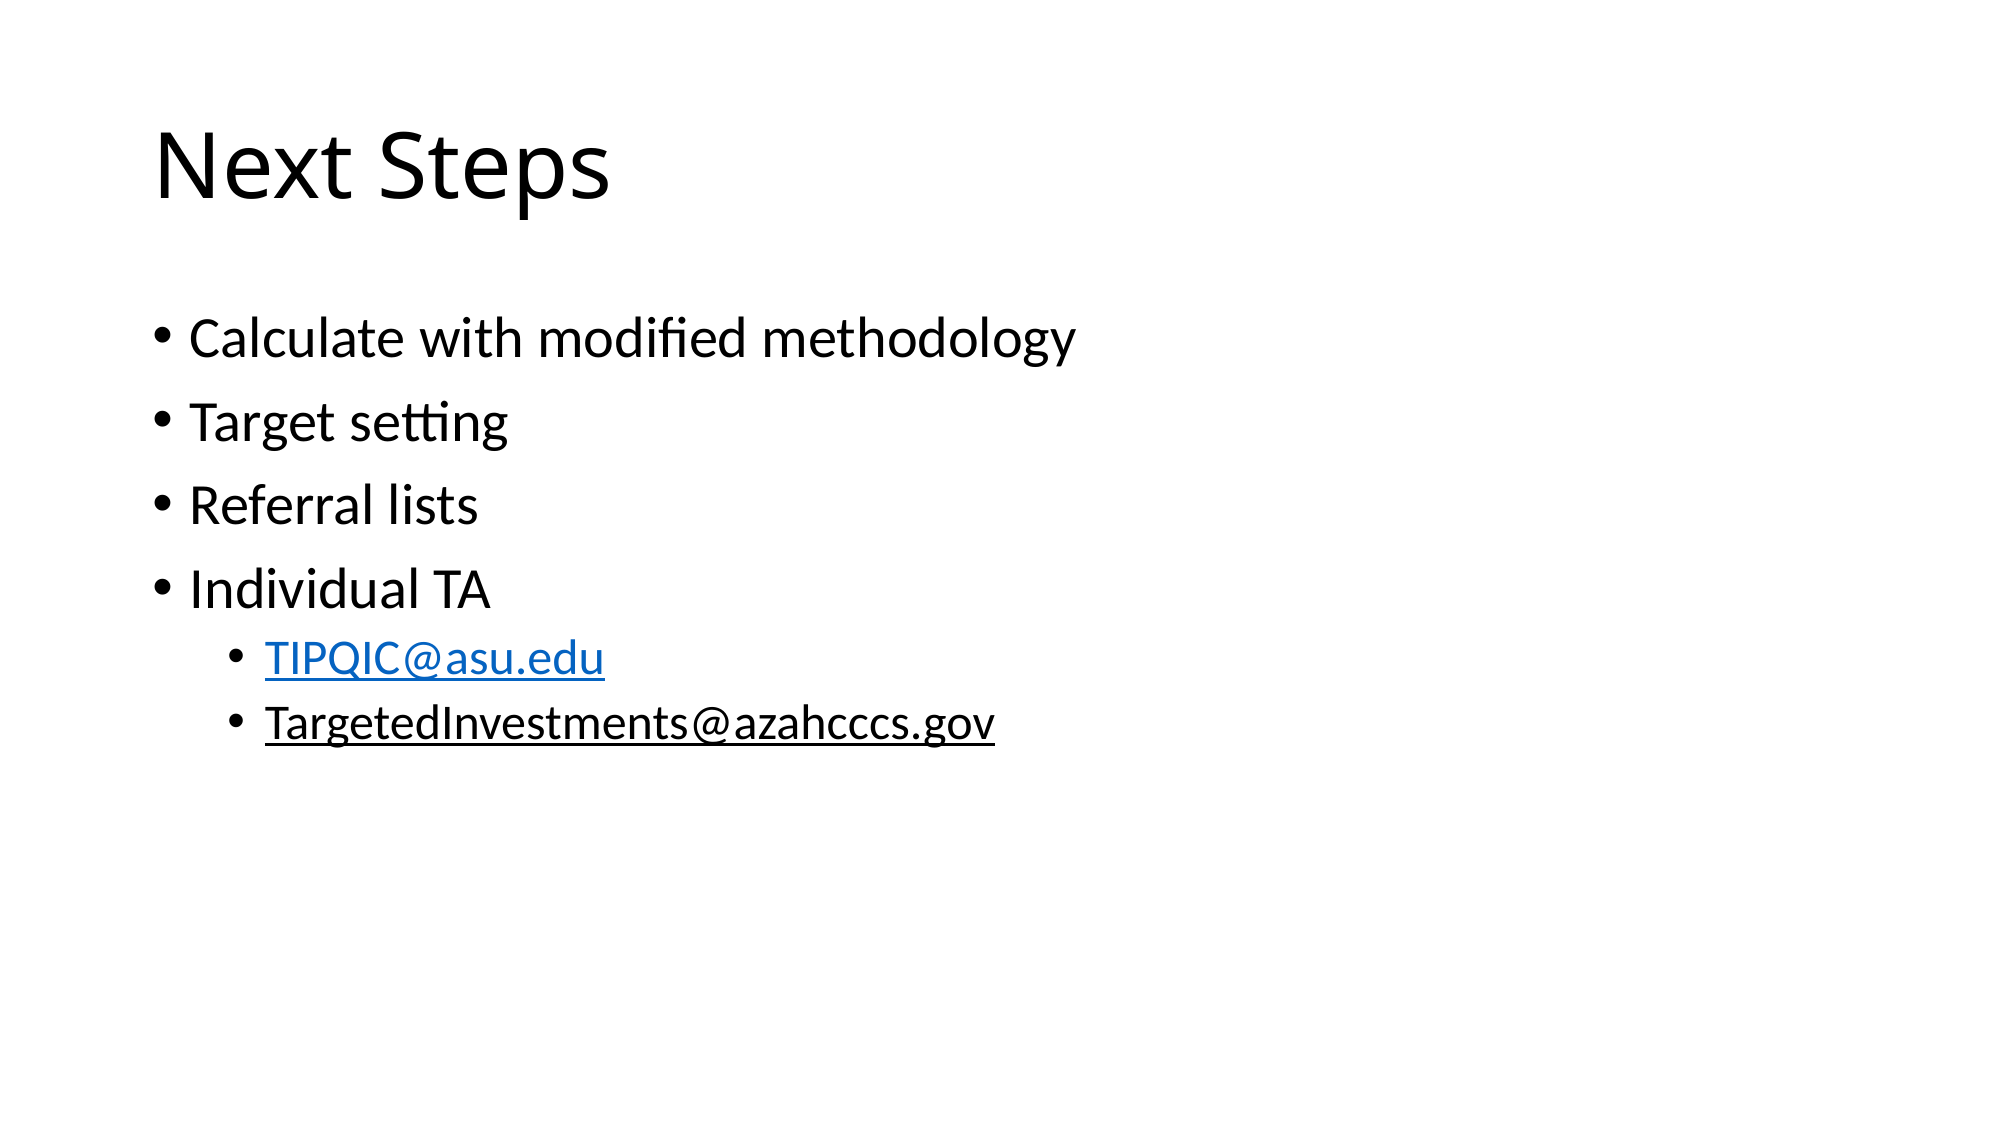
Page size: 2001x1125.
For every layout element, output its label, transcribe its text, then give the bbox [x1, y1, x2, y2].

list Calculate with modified methodology Target setting Referral lists Individual TA TIPQIC@asu.edu TargetedInvestments@azahcccs.gov [137, 299, 1863, 1014]
title Next Steps [137, 59, 1863, 278]
